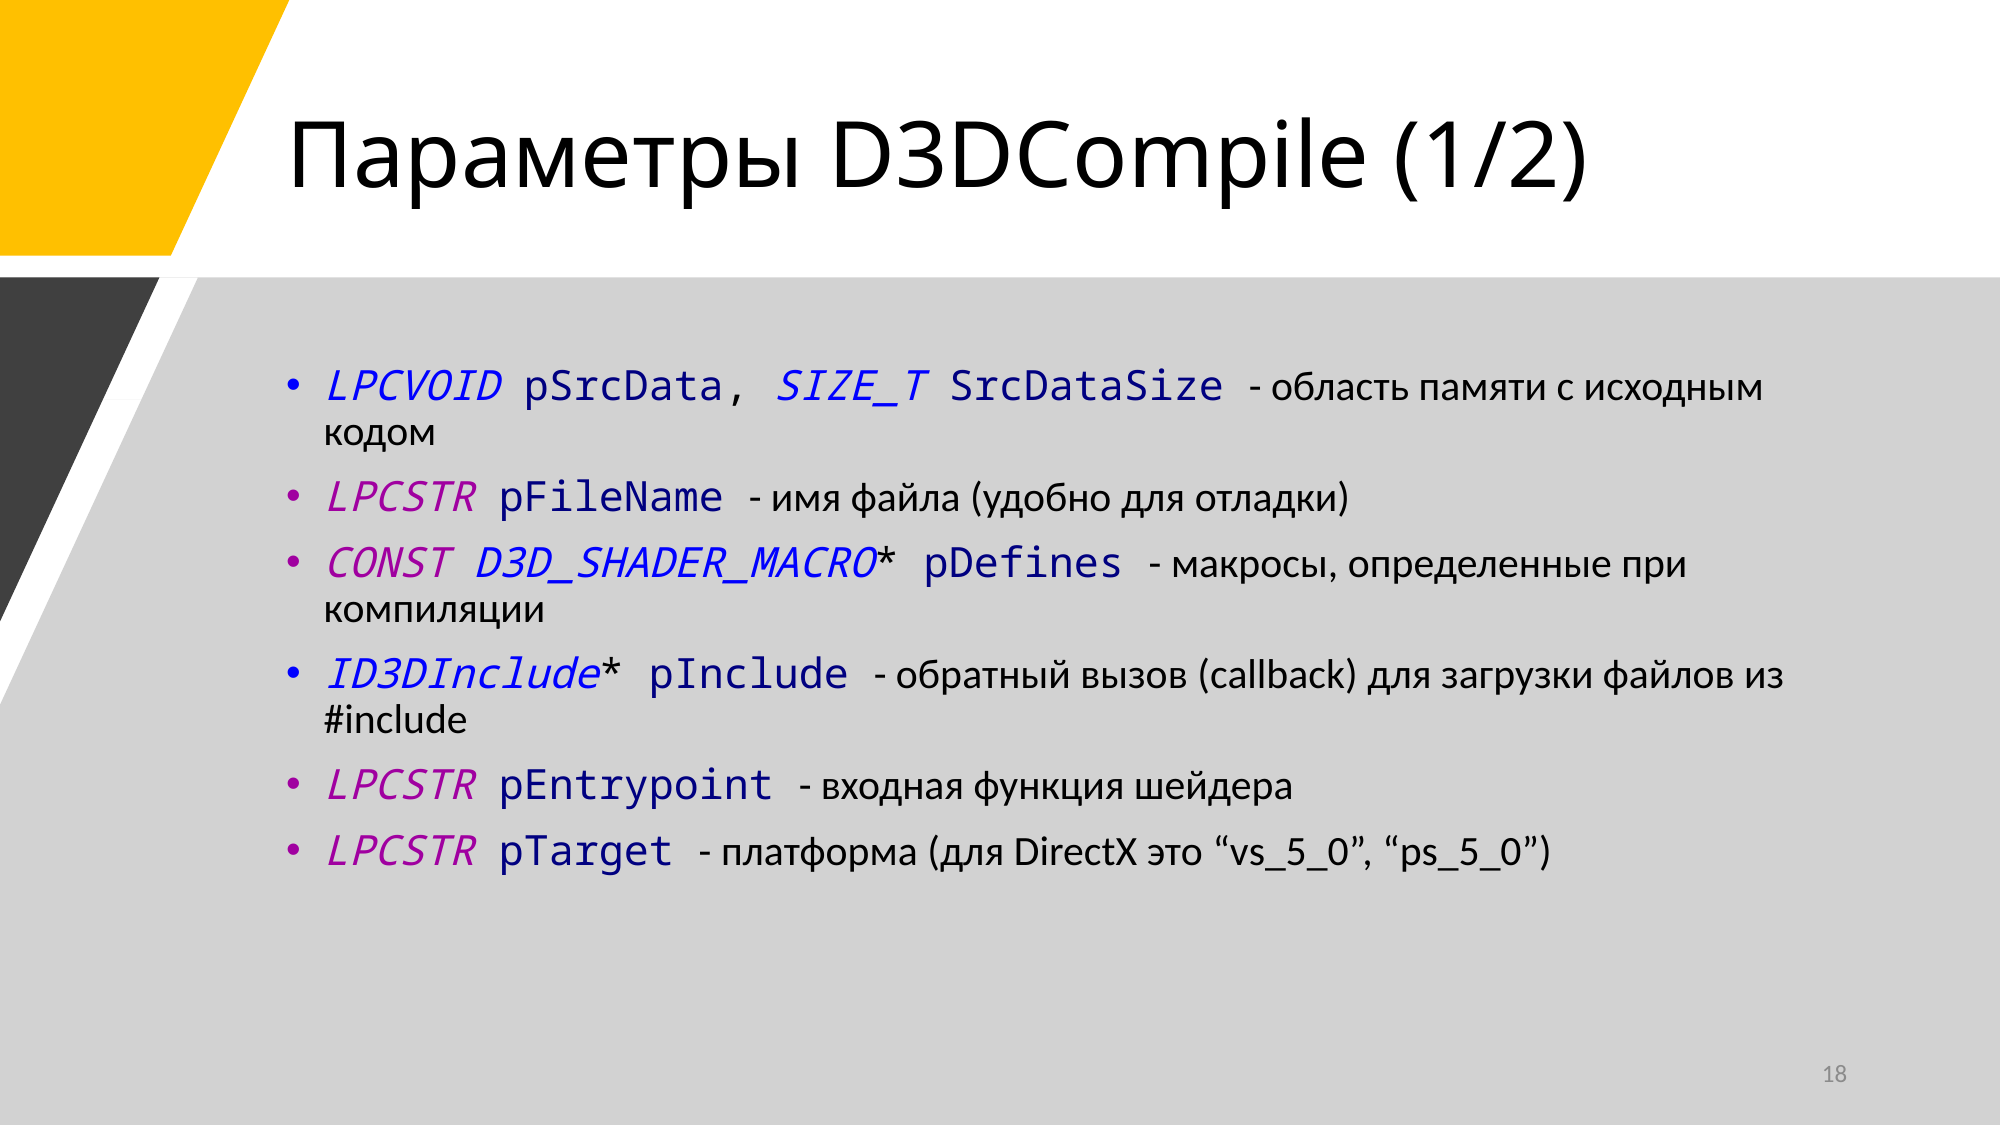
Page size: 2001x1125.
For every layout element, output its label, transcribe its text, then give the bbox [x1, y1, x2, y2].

text_box [0, 0, 291, 257]
title Параметры D3DCompile (1/2) [271, 60, 1808, 255]
text_box [0, 276, 2000, 1125]
list LPCVOID pSrcData, SIZE_T SrcDataSize - область памяти с исходным кодом LPCSTR pFileName - имя файла (удобно для отладки) CONST D3D_SHADER_MACRO* pDefines - макросы, определенные при компиляции ID3DInclude* pInclude - обратный вызов (callback) для загрузки файлов из #include LPCSTR pEntrypoint - входная функция шейдера LPCSTR pTarget - платформа (для DirectX это “vs_5_0”, “ps_5_0”) [271, 356, 1808, 1020]
text_box [0, 276, 162, 622]
slide_number 18 [1412, 1042, 1863, 1103]
